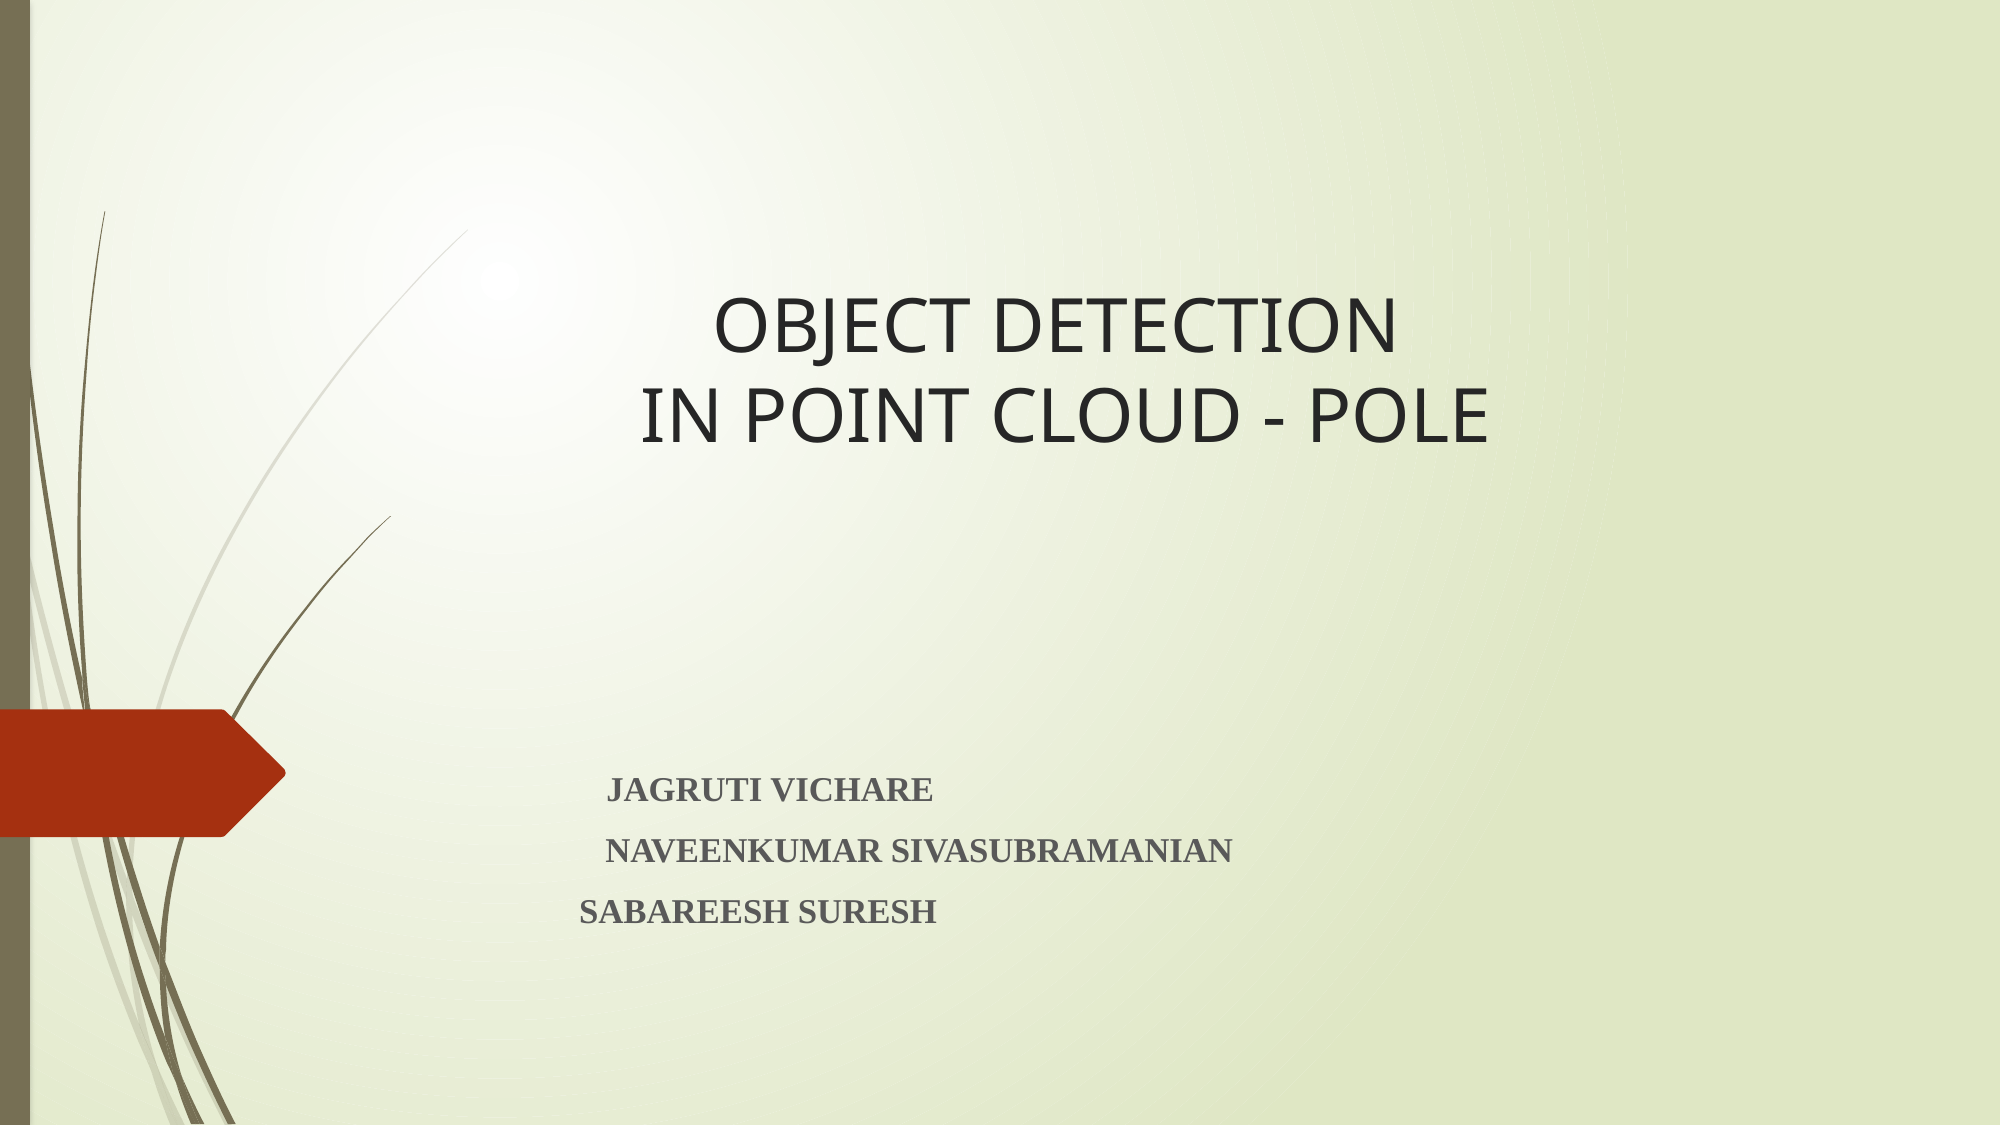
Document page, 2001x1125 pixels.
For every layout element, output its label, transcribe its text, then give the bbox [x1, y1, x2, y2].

title OBJECT DETECTION IN POINT CLOUD - POLE [424, 218, 1709, 465]
subtitle JAGRUTI VICHARE NAVEENKUMAR SIVASUBRAMANIAN SABAREESH SURESH [424, 758, 1888, 969]
